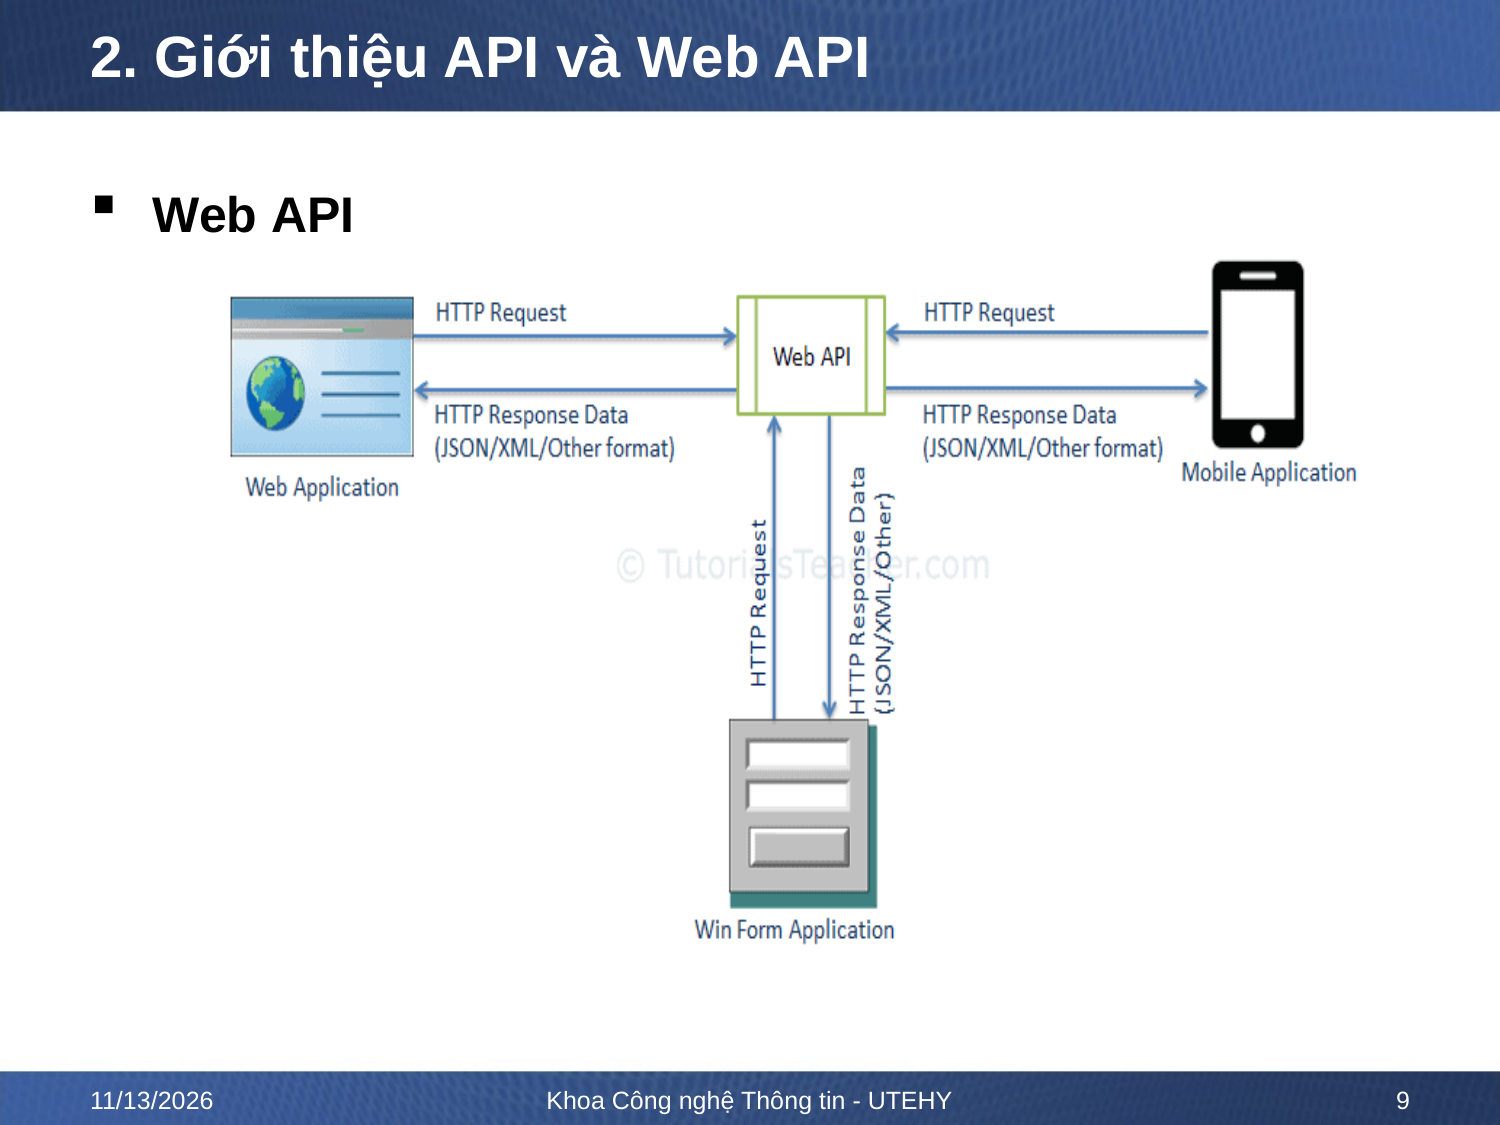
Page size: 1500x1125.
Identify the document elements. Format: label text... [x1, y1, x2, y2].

title 2. Giới thiệu API và Web API [75, 4, 1425, 105]
picture [0, 0, 1500, 1125]
footer Khoa Công nghệ Thông tin - UTEHY [512, 1069, 988, 1125]
slide_number 9 [1074, 1069, 1425, 1125]
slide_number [75, 1069, 425, 1125]
list Web API [75, 174, 1425, 1025]
